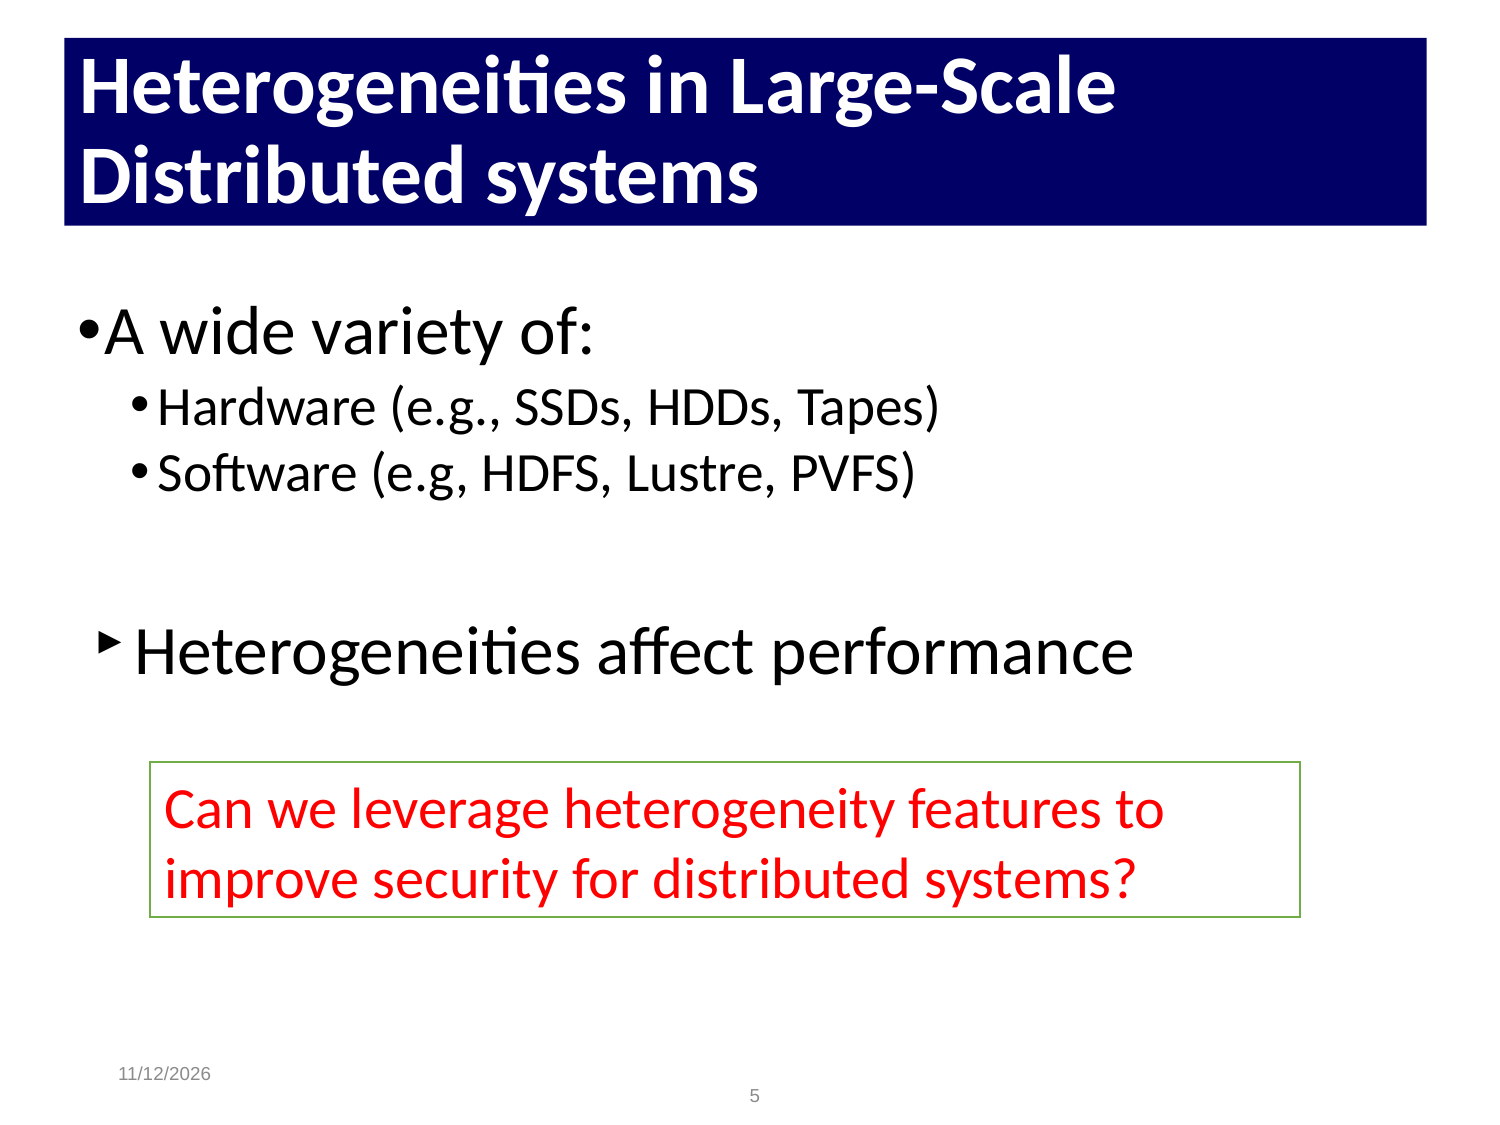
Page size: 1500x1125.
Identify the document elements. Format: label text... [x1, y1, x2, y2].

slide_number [103, 1042, 441, 1103]
text_box Can we leverage heterogeneity features to improve security for distributed systems? [149, 761, 1301, 918]
slide_number 5 [425, 1065, 775, 1125]
title Heterogeneities in Large-Scale Distributed systems [64, 37, 1427, 226]
list A wide variety of: Hardware (e.g., SSDs, HDDs, Tapes) Software (e.g, HDFS, Lustre, PVFS) Heterogeneities affect performance [62, 287, 1400, 700]
